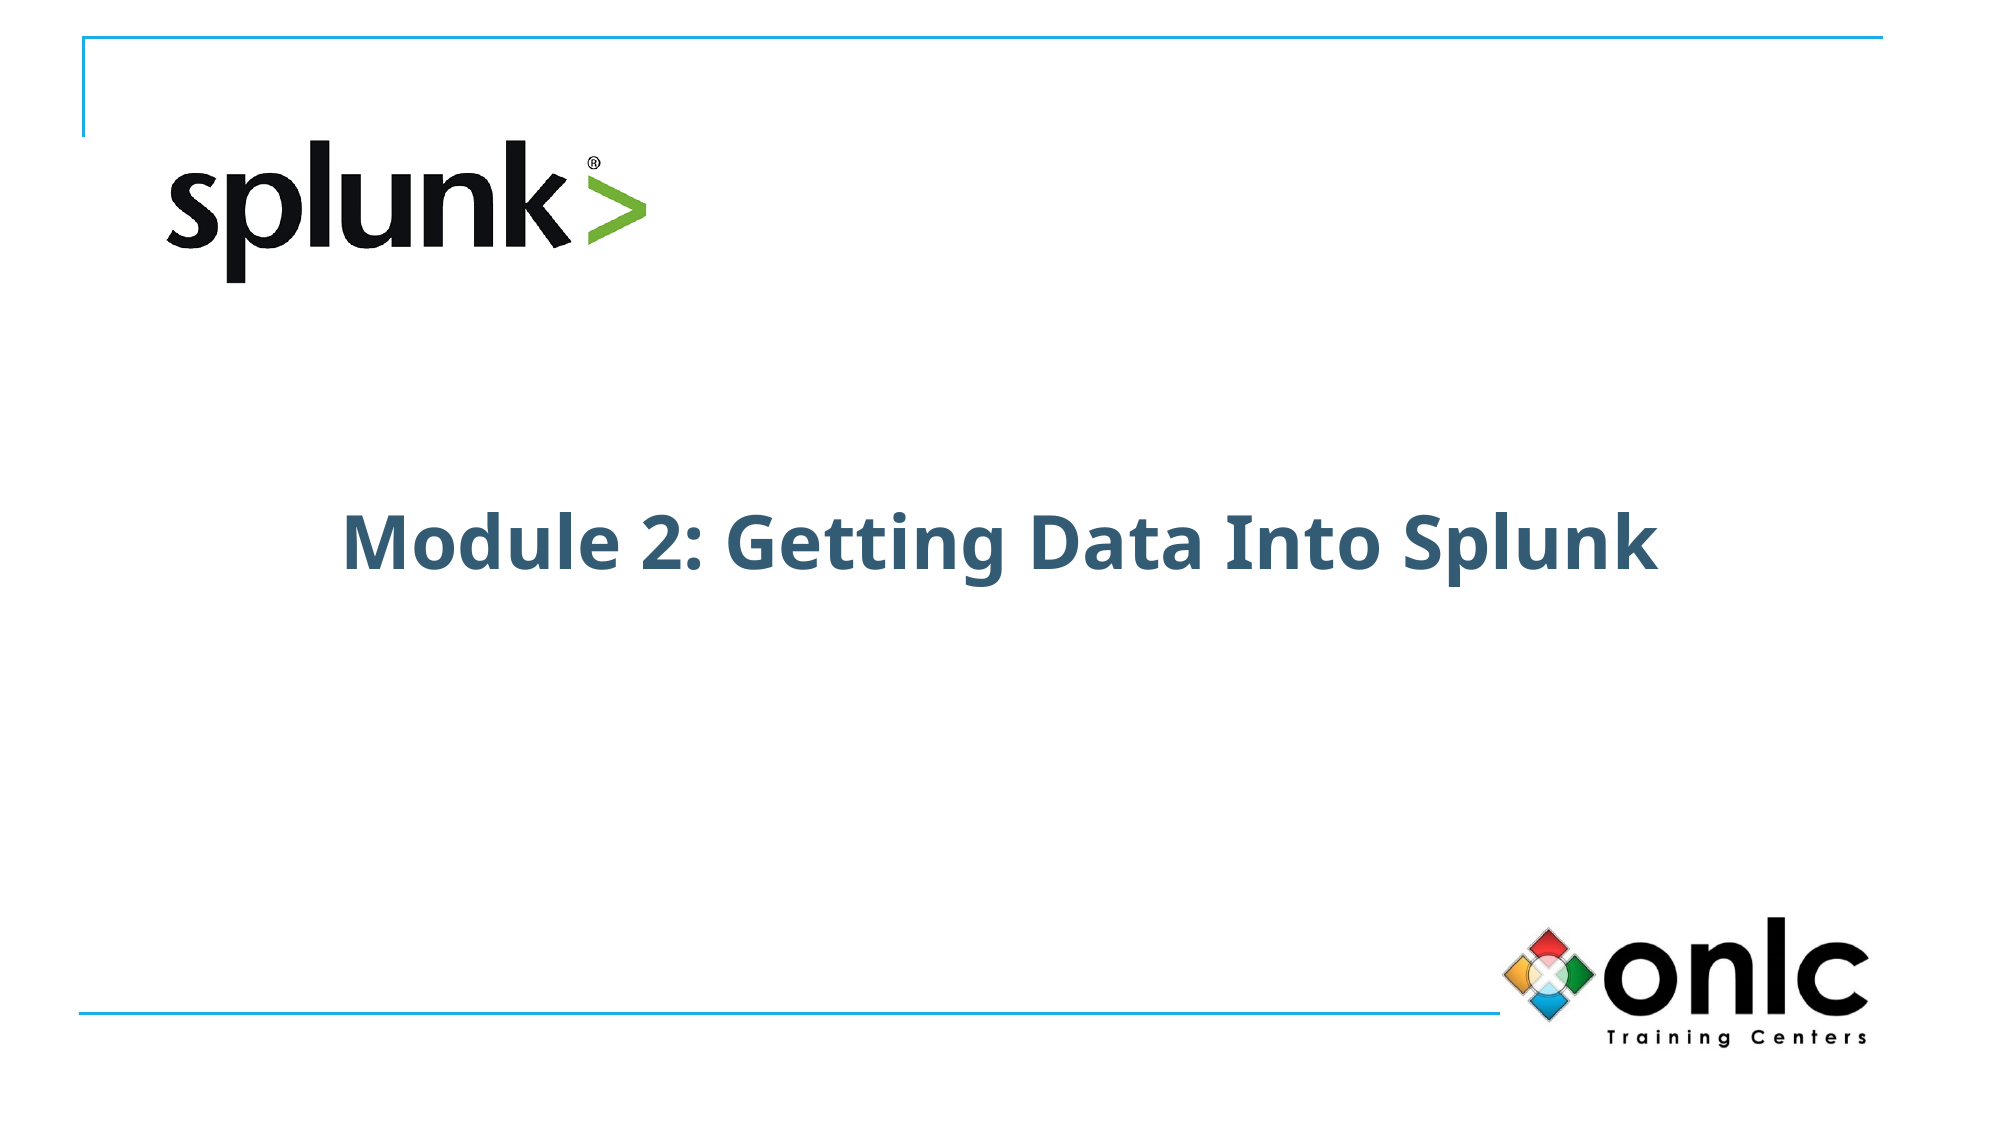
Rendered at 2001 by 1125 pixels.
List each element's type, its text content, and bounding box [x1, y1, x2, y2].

picture [162, 137, 650, 285]
title Module 2: Getting Data Into Splunk [137, 487, 1863, 705]
picture [1500, 912, 1875, 1059]
